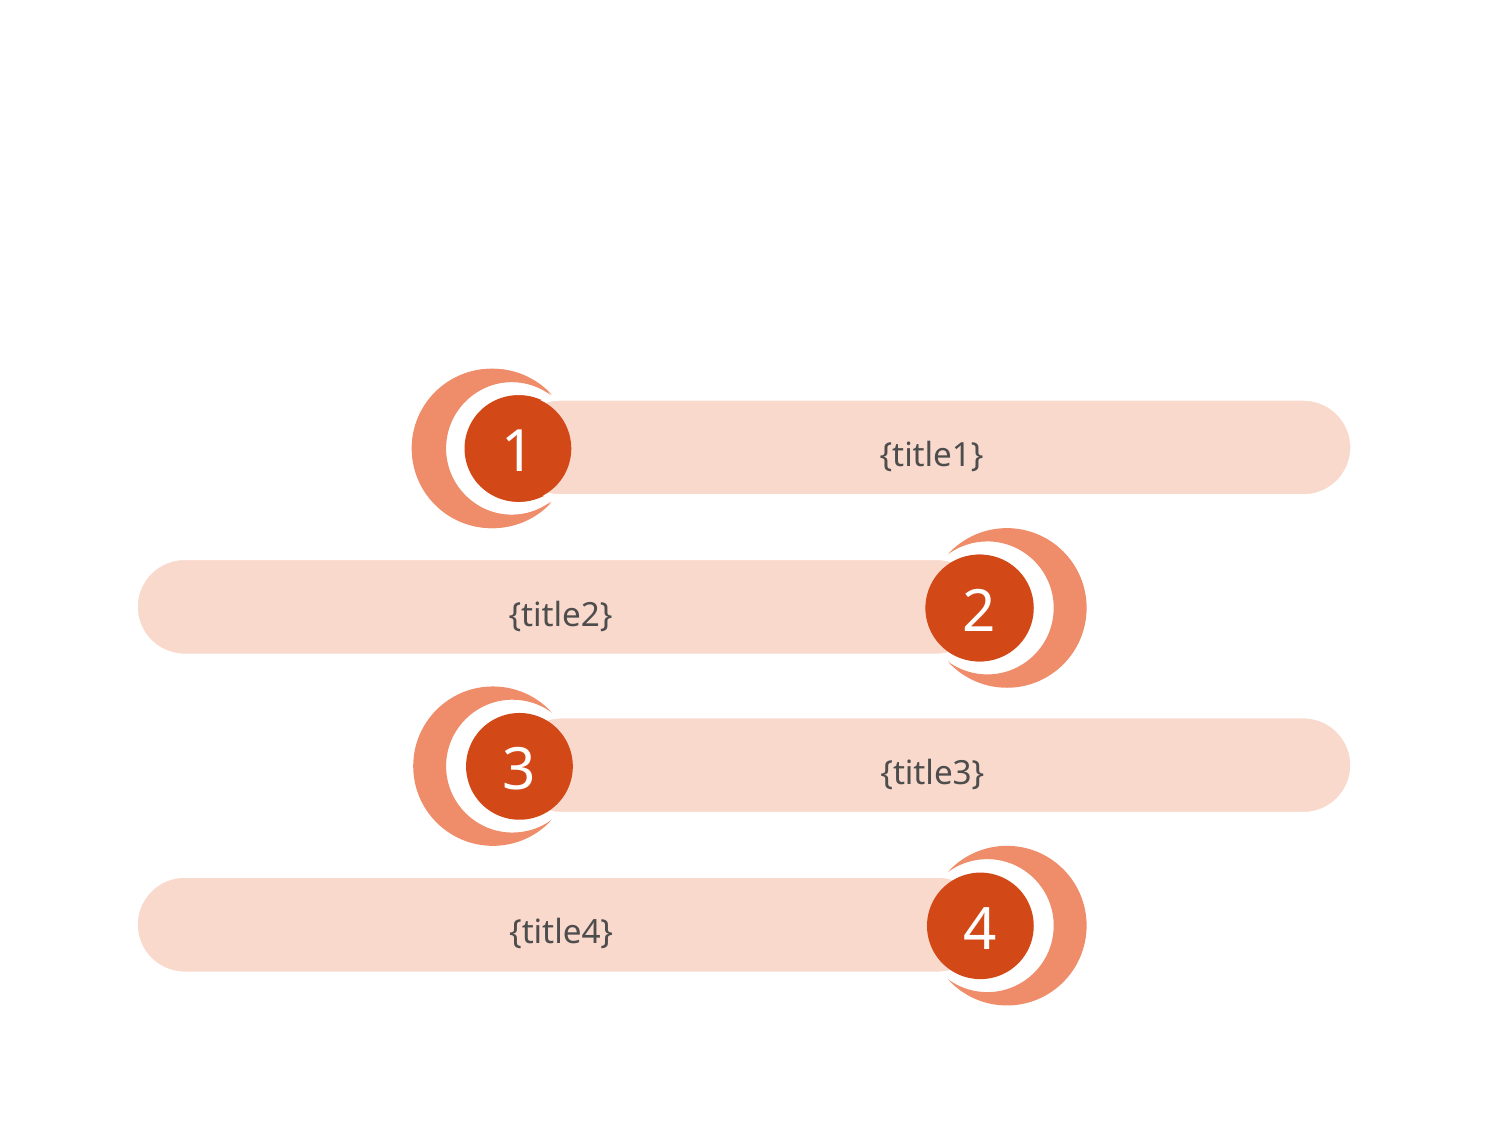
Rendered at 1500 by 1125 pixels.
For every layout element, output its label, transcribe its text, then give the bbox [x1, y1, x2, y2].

text_box {title3} [545, 716, 1353, 815]
text_box {title1} [544, 398, 1353, 497]
text_box [948, 528, 1087, 688]
text_box [948, 845, 1087, 1006]
text_box {title2} [135, 558, 953, 656]
text_box 3 [466, 712, 573, 820]
text_box [411, 368, 551, 529]
text_box {title4} [135, 875, 955, 974]
text_box 1 [464, 395, 572, 502]
text_box [413, 686, 552, 846]
text_box 2 [925, 554, 1033, 662]
text_box 4 [926, 872, 1034, 980]
